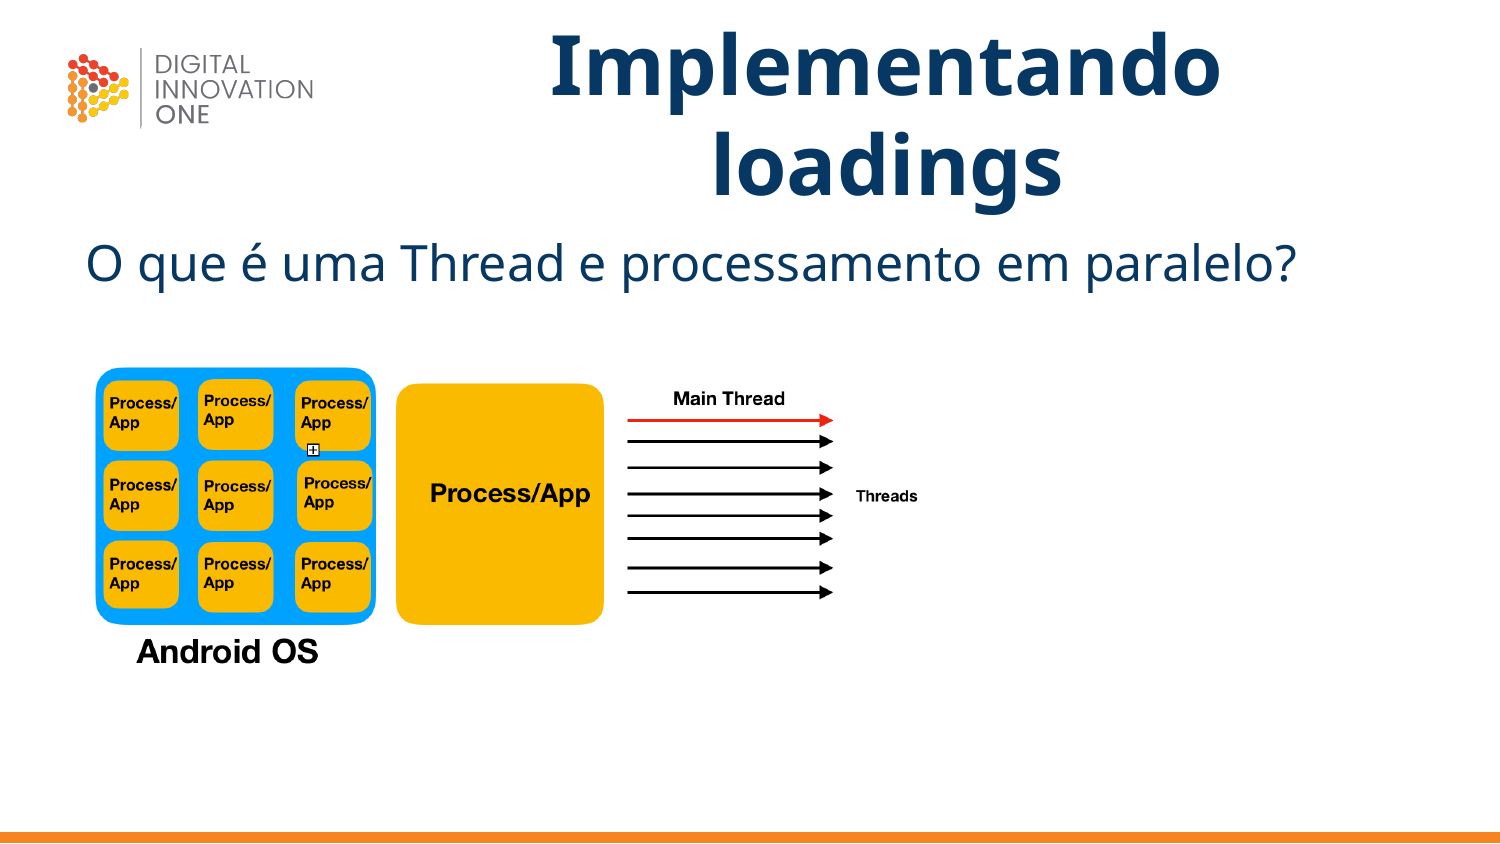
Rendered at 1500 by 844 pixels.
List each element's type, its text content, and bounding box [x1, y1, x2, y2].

picture [84, 352, 926, 717]
subtitle Implementando loadings [356, 46, 1418, 178]
picture [50, 39, 331, 138]
text_box [0, 832, 1500, 843]
text_box O que é uma Thread e processamento em paralelo? [58, 216, 1449, 717]
